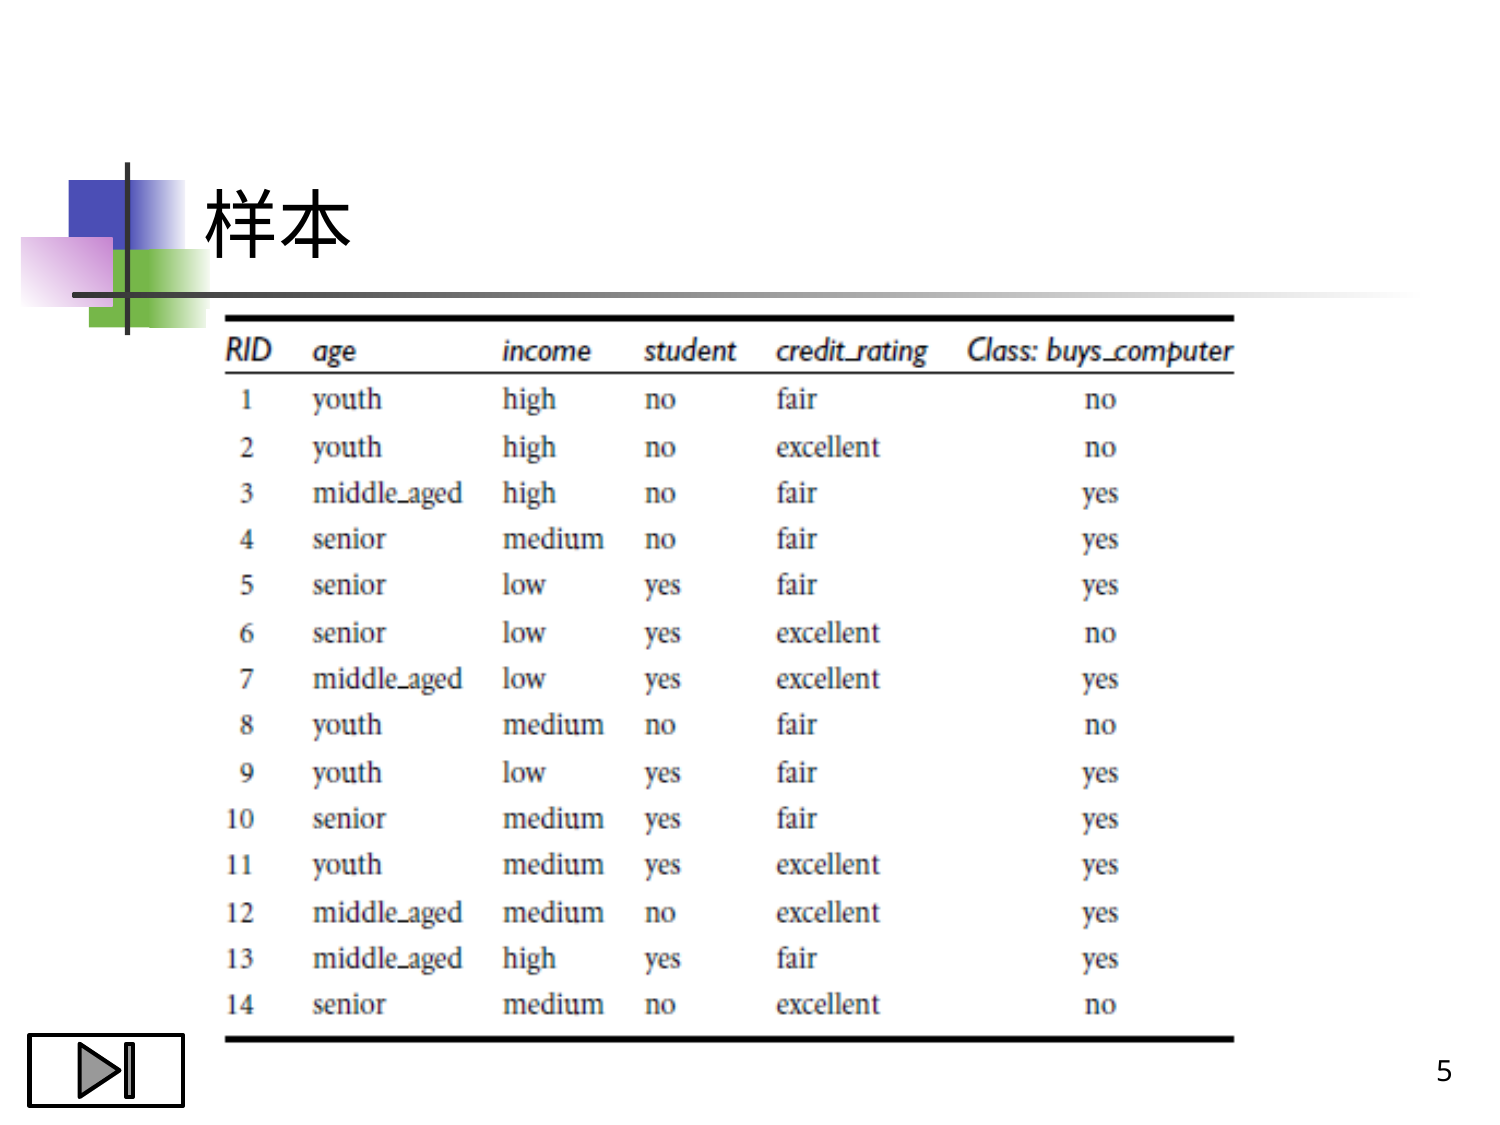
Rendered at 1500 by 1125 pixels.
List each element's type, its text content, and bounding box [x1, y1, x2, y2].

title 样本 [188, 35, 1468, 275]
picture [206, 309, 1250, 1054]
slide_number 5 [1155, 1024, 1468, 1100]
text_box [27, 1033, 185, 1108]
